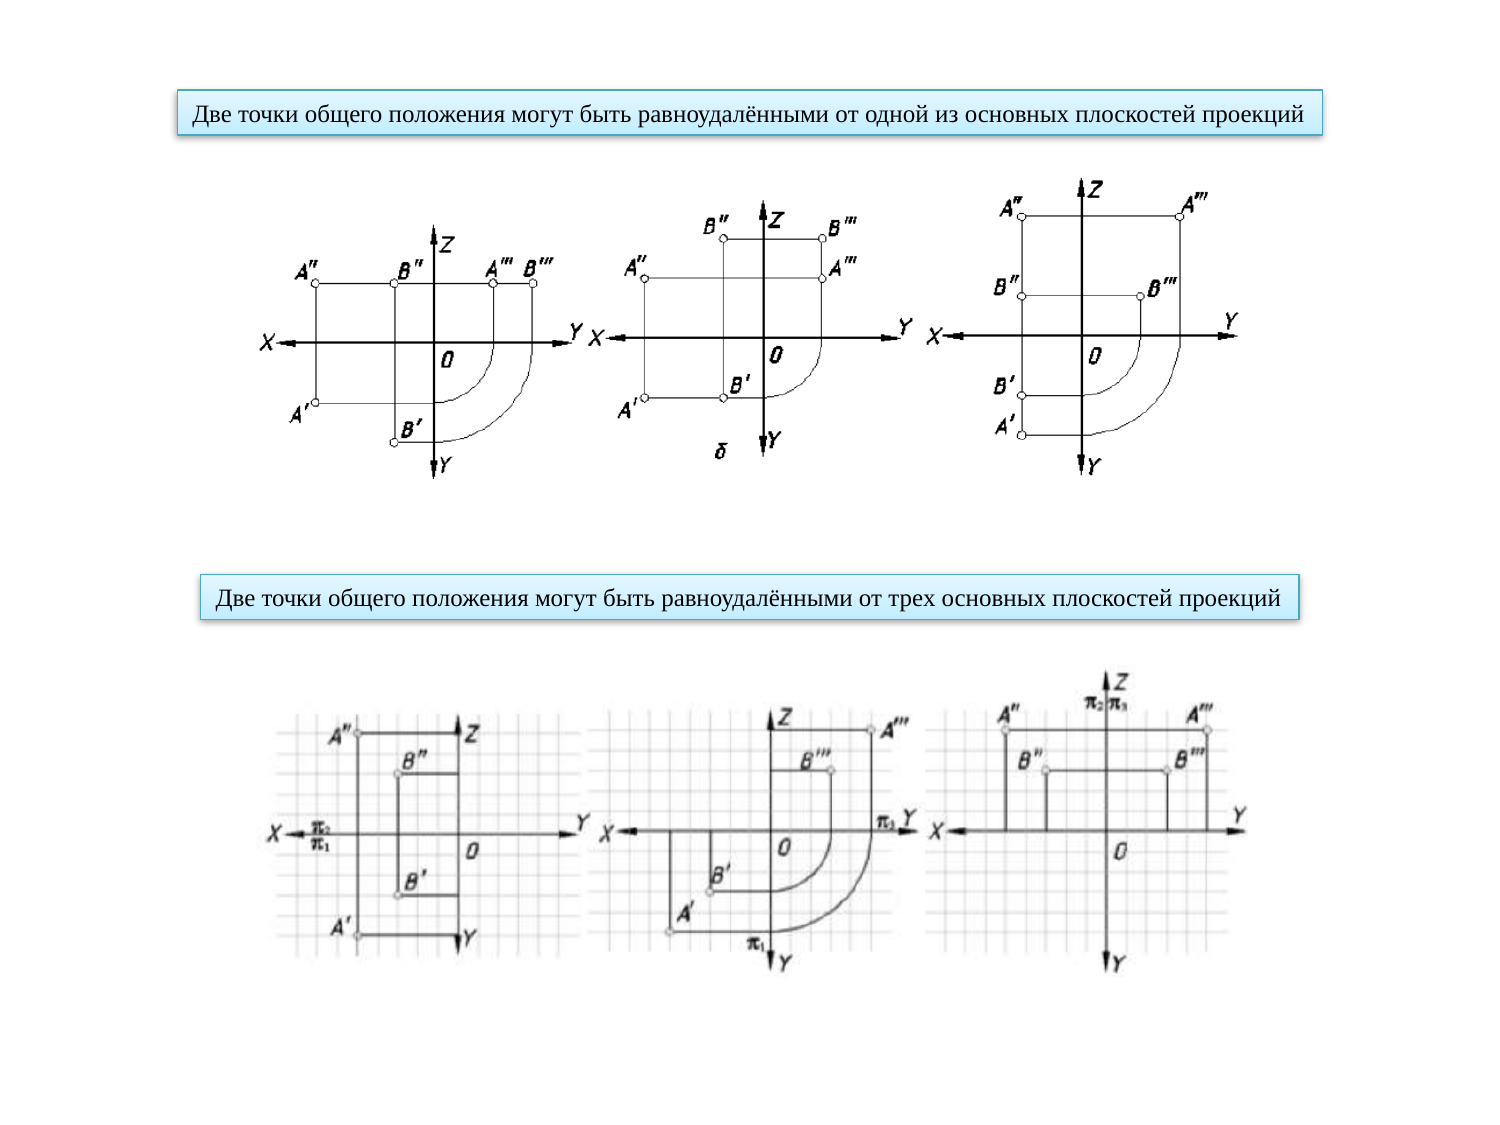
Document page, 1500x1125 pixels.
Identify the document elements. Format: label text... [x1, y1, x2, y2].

picture [248, 656, 1252, 990]
picture [248, 160, 1252, 494]
text_box Две точки общего положения могут быть равноудалёнными от одной из основных плоскостей проекций [177, 89, 1323, 136]
text_box Две точки общего положения могут быть равноудалёнными от трех основных плоскостей проекций [200, 574, 1300, 620]
